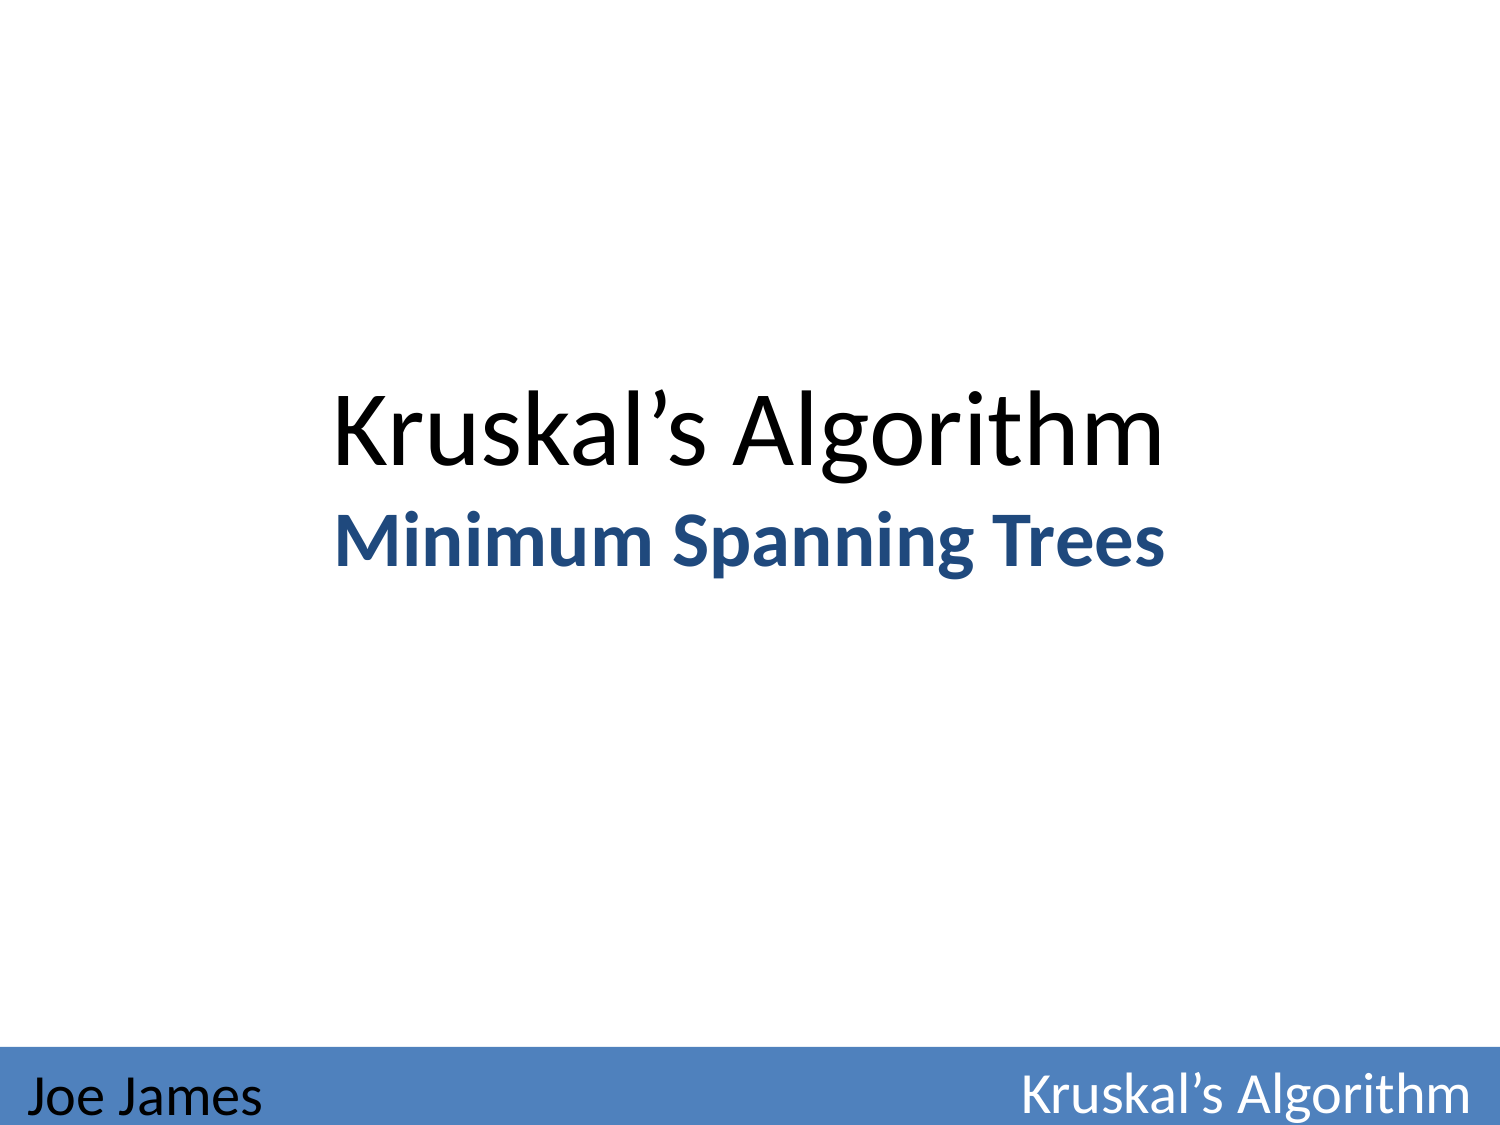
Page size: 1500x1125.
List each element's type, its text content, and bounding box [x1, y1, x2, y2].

text_box Kruskal’s Algorithm [899, 1046, 1488, 1125]
title Kruskal’s Algorithm Minimum Spanning Trees [112, 349, 1388, 591]
text_box [0, 1045, 1500, 1125]
text_box Joe James [12, 1046, 450, 1125]
